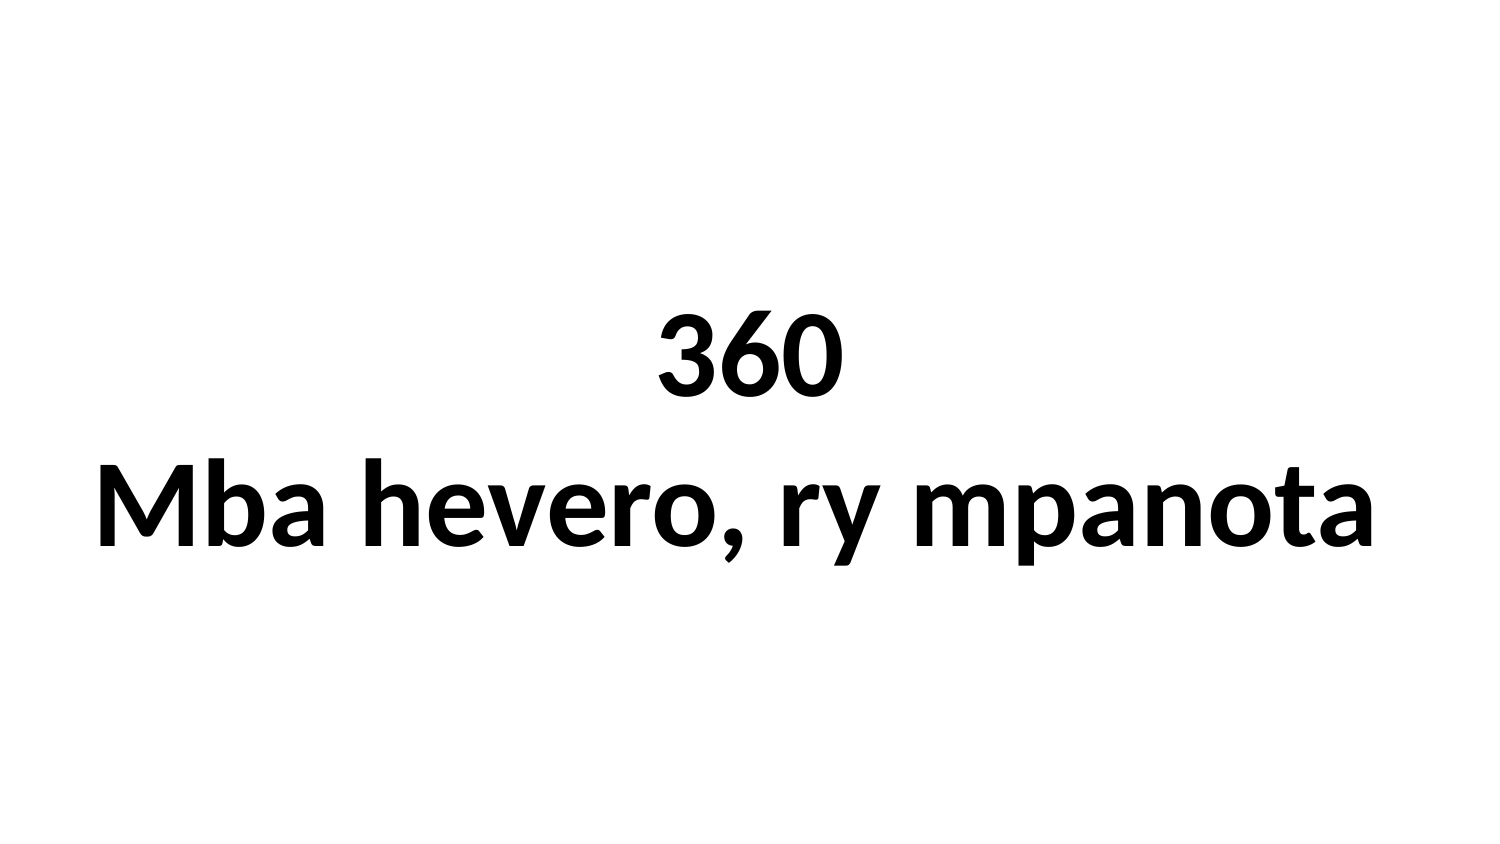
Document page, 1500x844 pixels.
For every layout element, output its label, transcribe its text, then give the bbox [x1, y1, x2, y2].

title 360 Mba hevero, ry mpanota [0, 0, 1500, 844]
